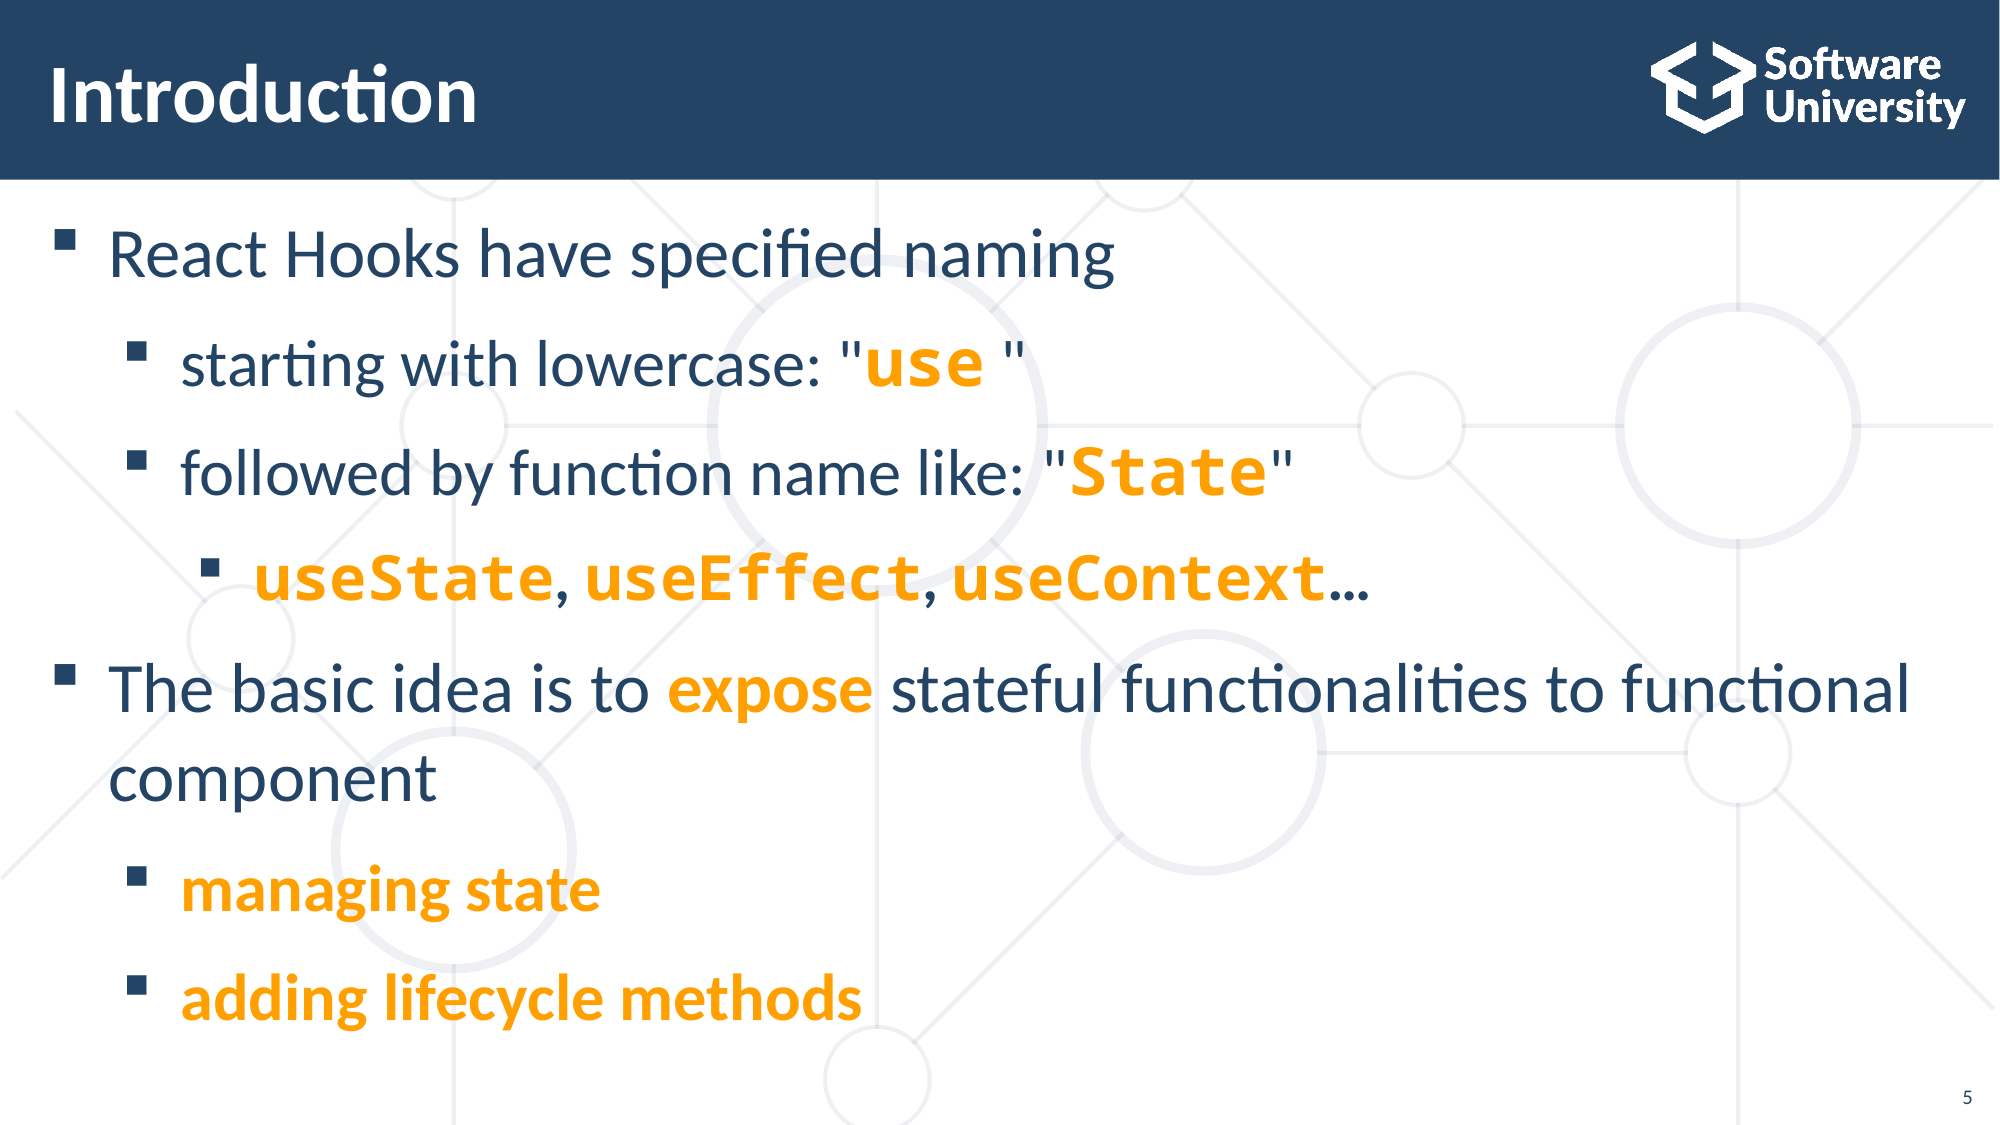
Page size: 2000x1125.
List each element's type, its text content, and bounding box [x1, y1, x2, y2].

picture [1651, 41, 1966, 134]
slide_number 5 [1927, 1067, 1988, 1117]
list React Hooks have specified naming starting with lowercase: "use " followed by function name like: "State" useState, useEffect, useContext… The basic idea is to expose stateful functionalities to functional component managing state adding lifecycle methods [31, 196, 1970, 1104]
title Introduction [31, 16, 1625, 162]
